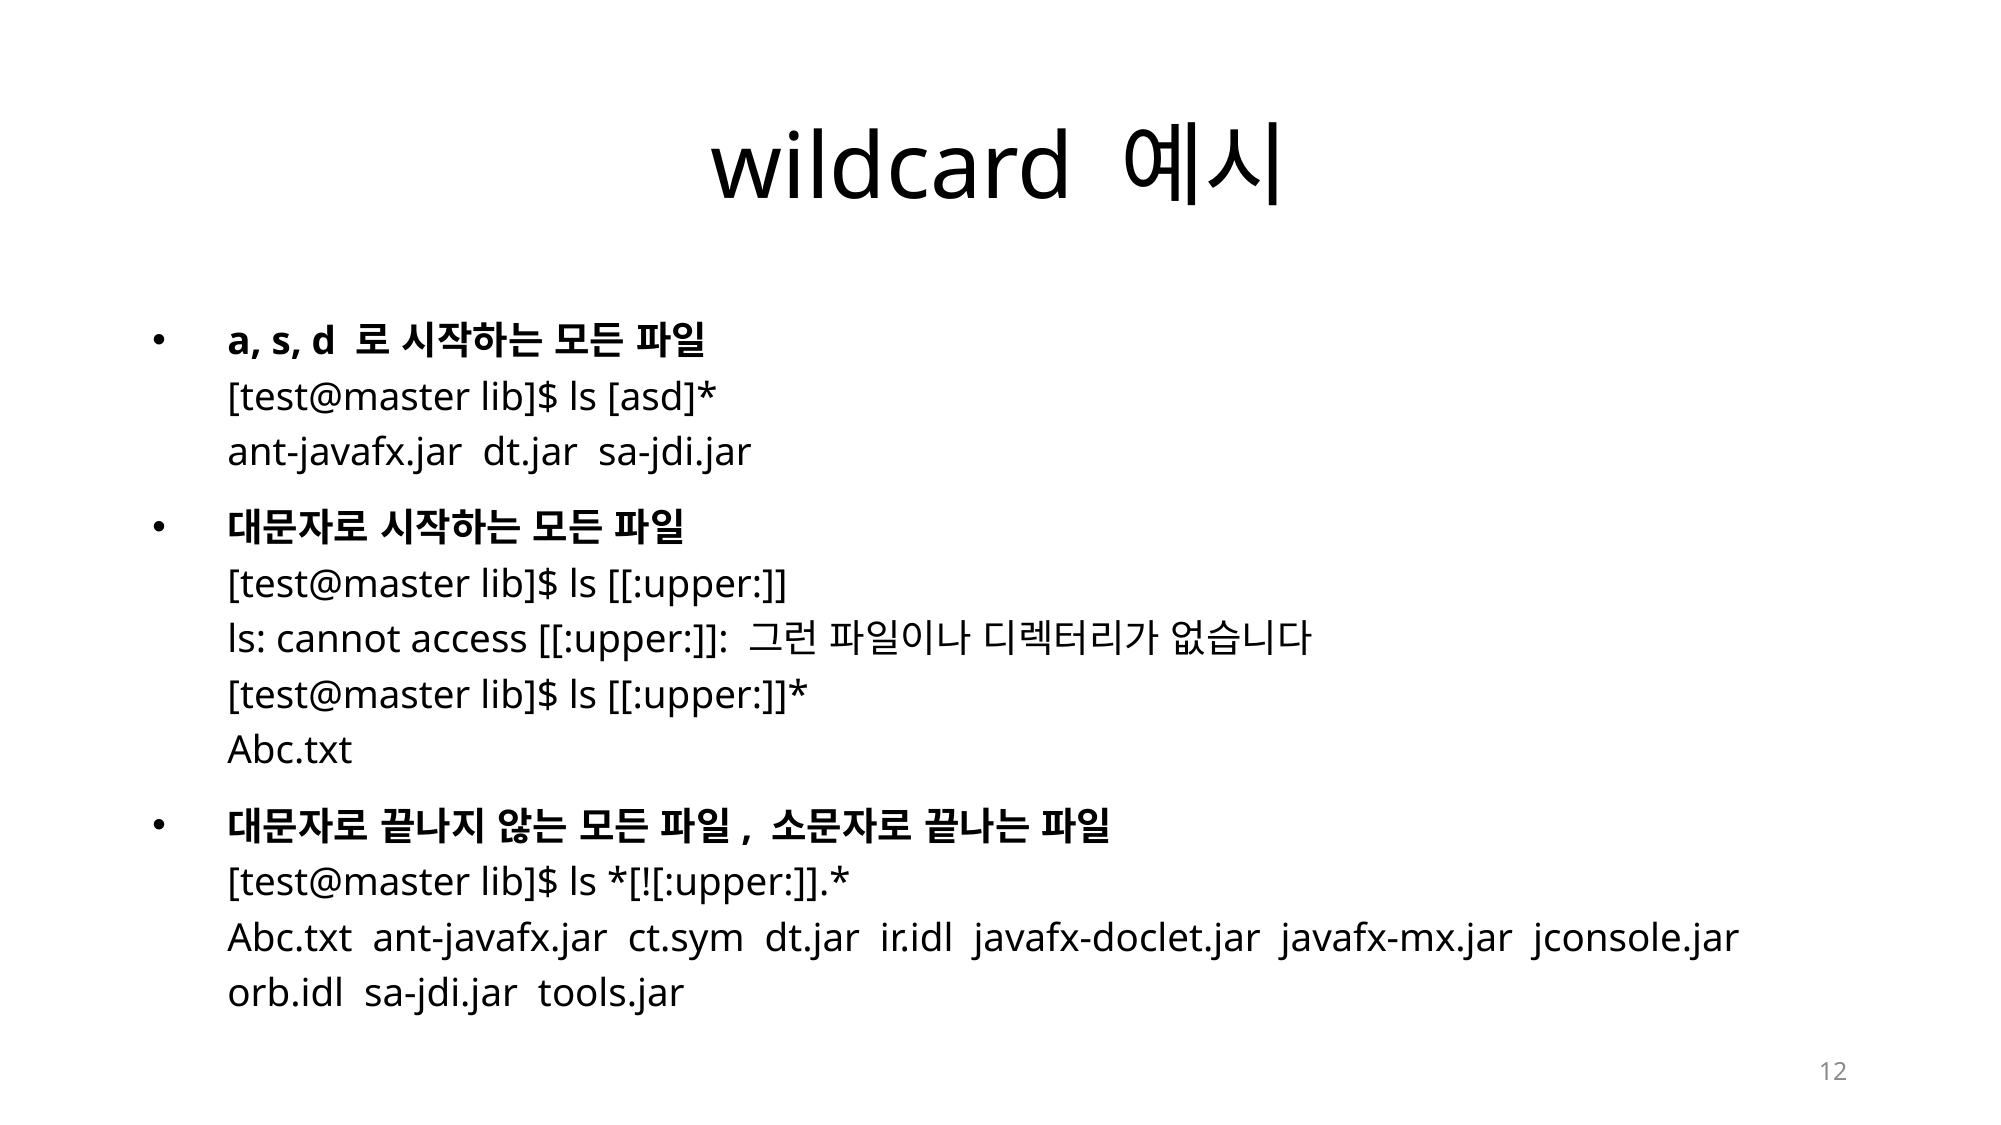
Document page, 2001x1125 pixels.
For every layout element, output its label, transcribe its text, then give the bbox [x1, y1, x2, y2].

title wildcard 예시 [137, 59, 1863, 278]
list a, s, d 로 시작하는 모든 파일 [test@master lib]$ ls [asd]* ant-javafx.jar dt.jar sa-jdi.jar 대문자로 시작하는 모든 파일 [test@master lib]$ ls [[:upper:]] ls: cannot access [[:upper:]]: 그런 파일이나 디렉터리가 없습니다 [test@master lib]$ ls [[:upper:]]* Abc.txt 대문자로 끝나지 않는 모든 파일, 소문자로 끝나는 파일 [test@master lib]$ ls *[![:upper:]].* Abc.txt ant-javafx.jar ct.sym dt.jar ir.idl javafx-doclet.jar javafx-mx.jar jconsole.jar orb.idl sa-jdi.jar tools.jar [137, 299, 1863, 1014]
slide_number 12 [1412, 1042, 1863, 1103]
